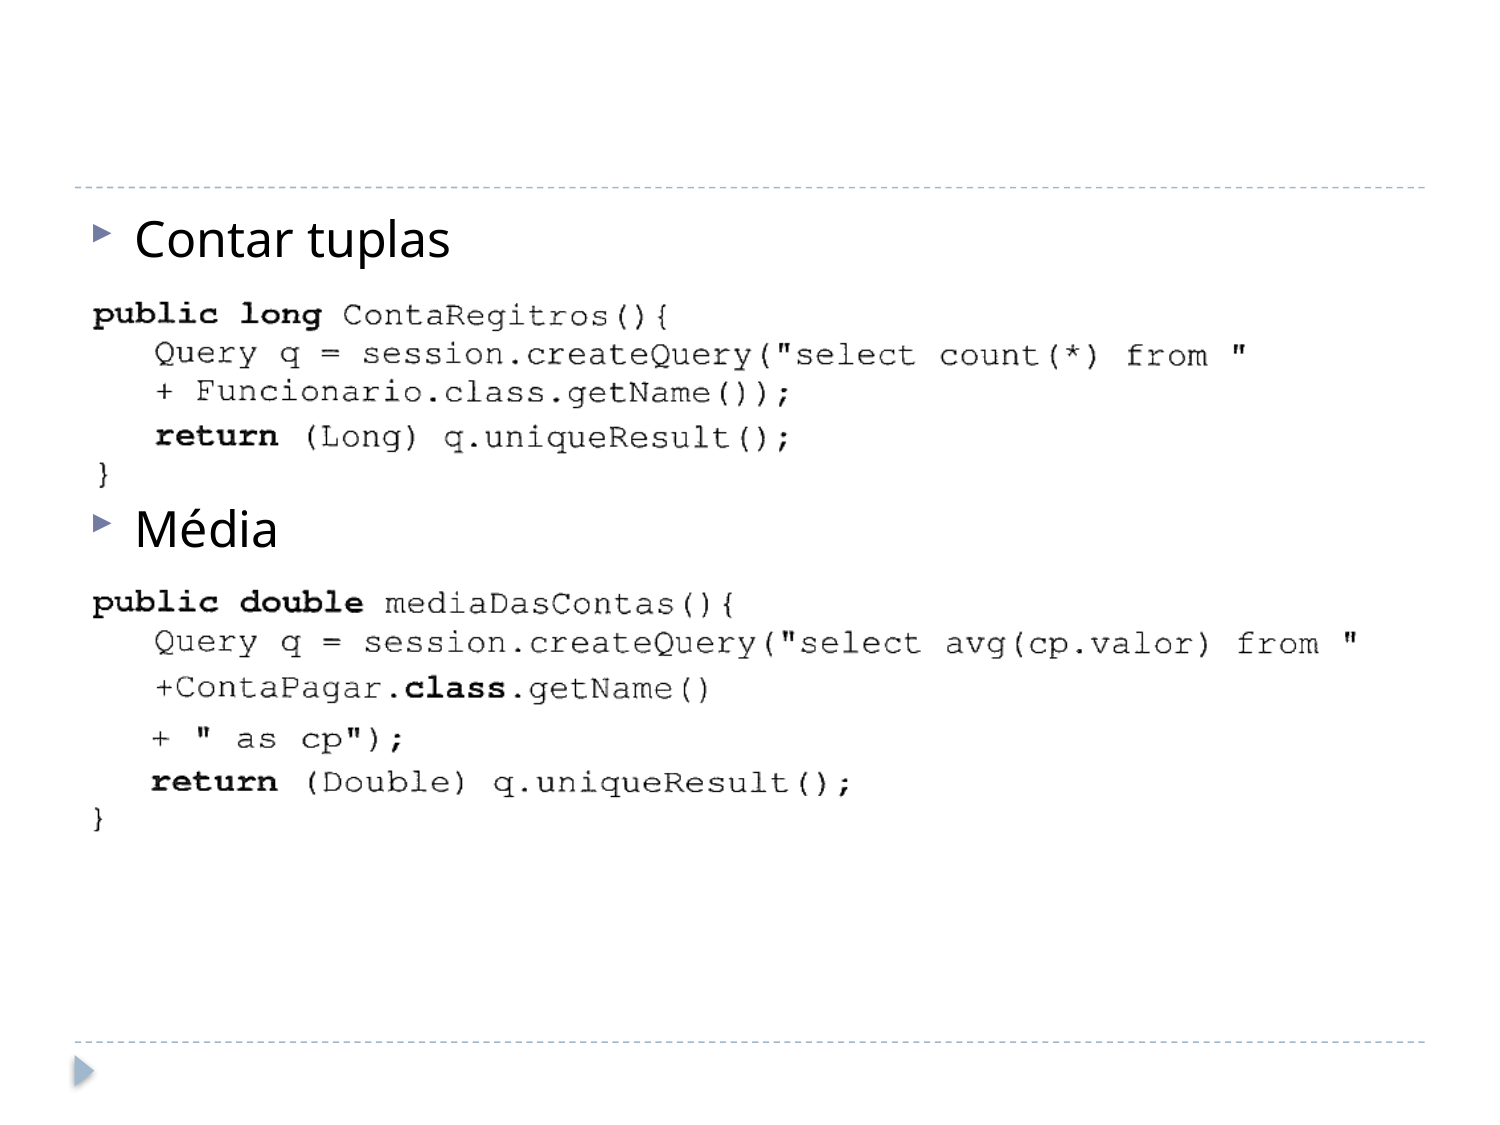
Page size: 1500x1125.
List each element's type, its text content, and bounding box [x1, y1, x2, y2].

picture [76, 582, 1377, 839]
list Contar tuplas Média [75, 200, 1425, 1010]
picture [88, 290, 1259, 508]
